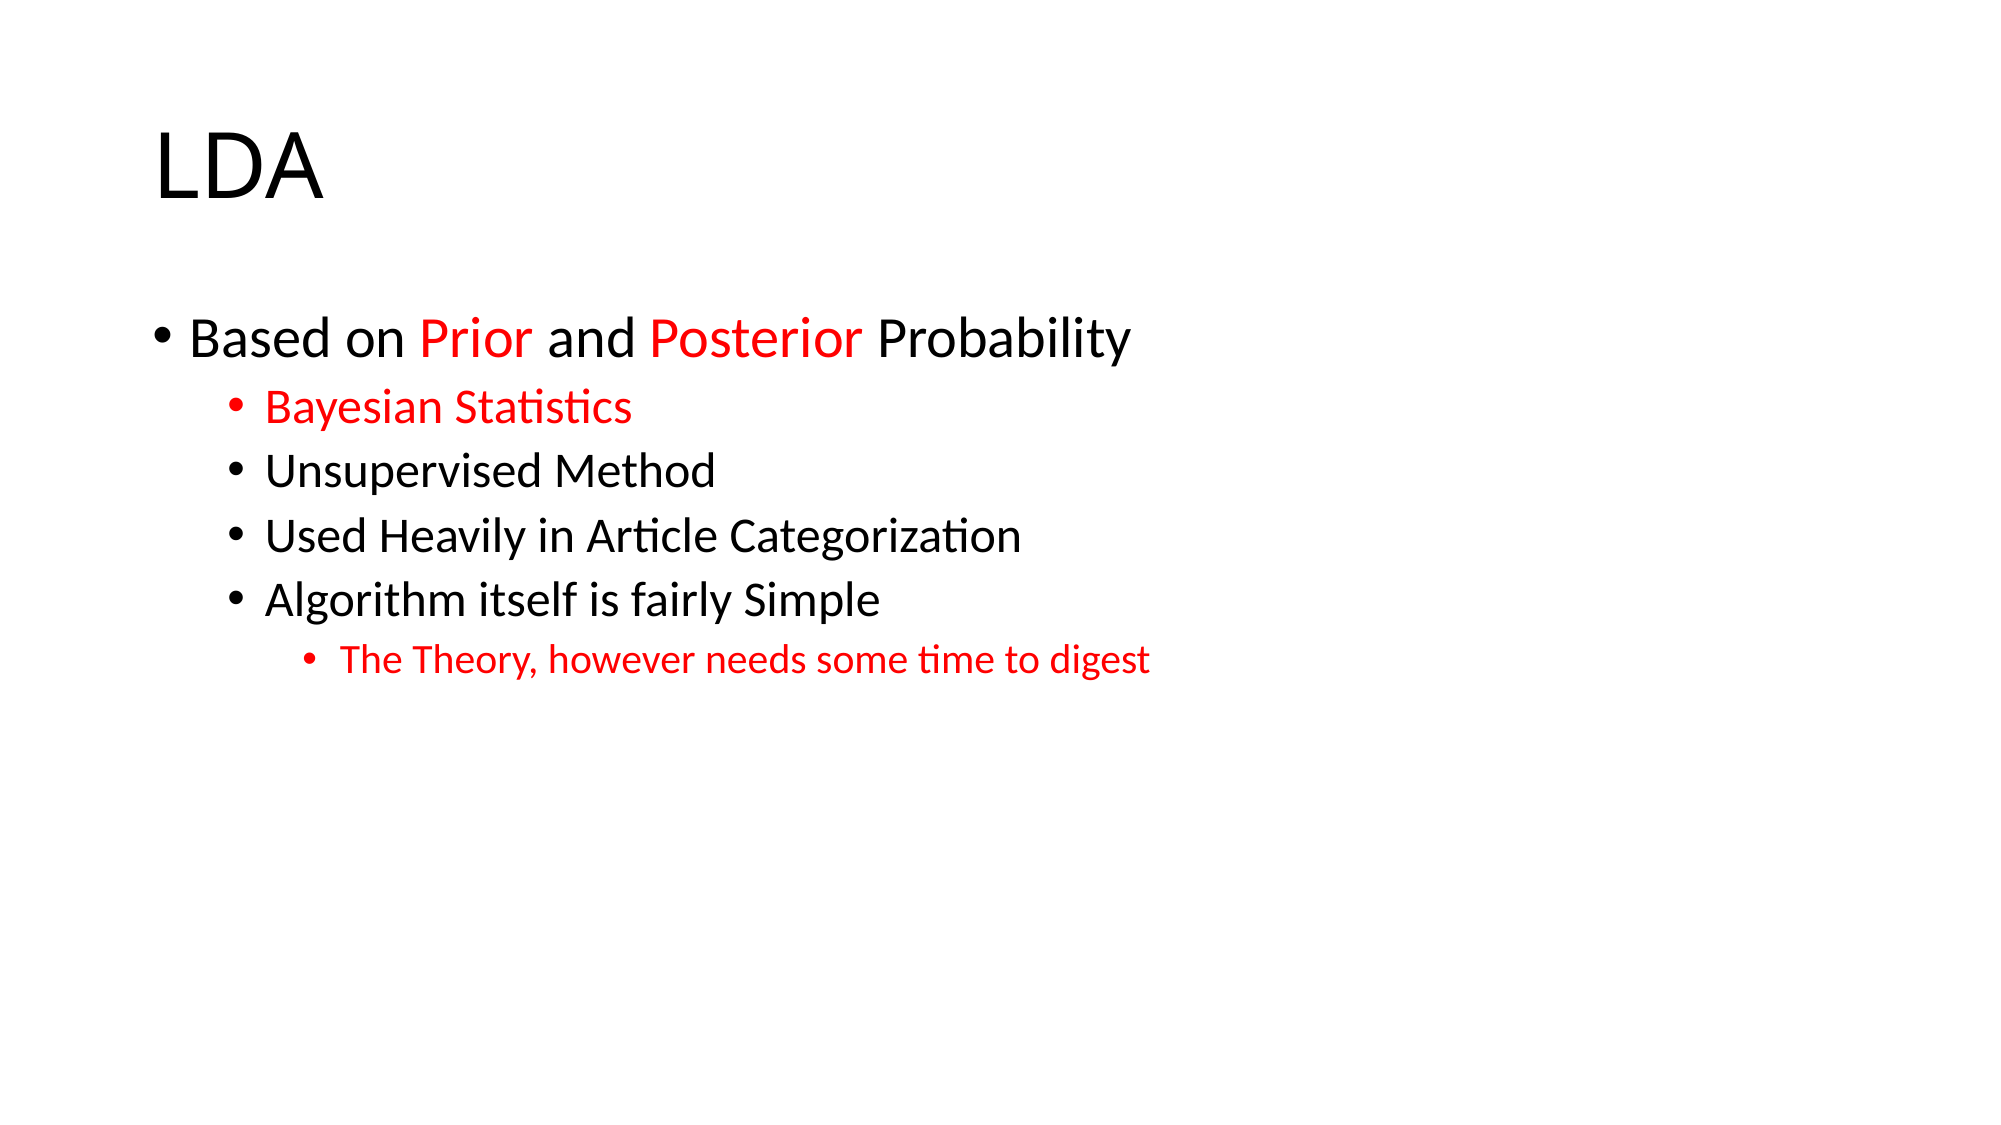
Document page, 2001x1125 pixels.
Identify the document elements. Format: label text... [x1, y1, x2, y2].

title LDA [137, 59, 1863, 278]
list Based on Prior and Posterior Probability Bayesian Statistics Unsupervised Method Used Heavily in Article Categorization Algorithm itself is fairly Simple The Theory, however needs some time to digest [137, 299, 1863, 1014]
